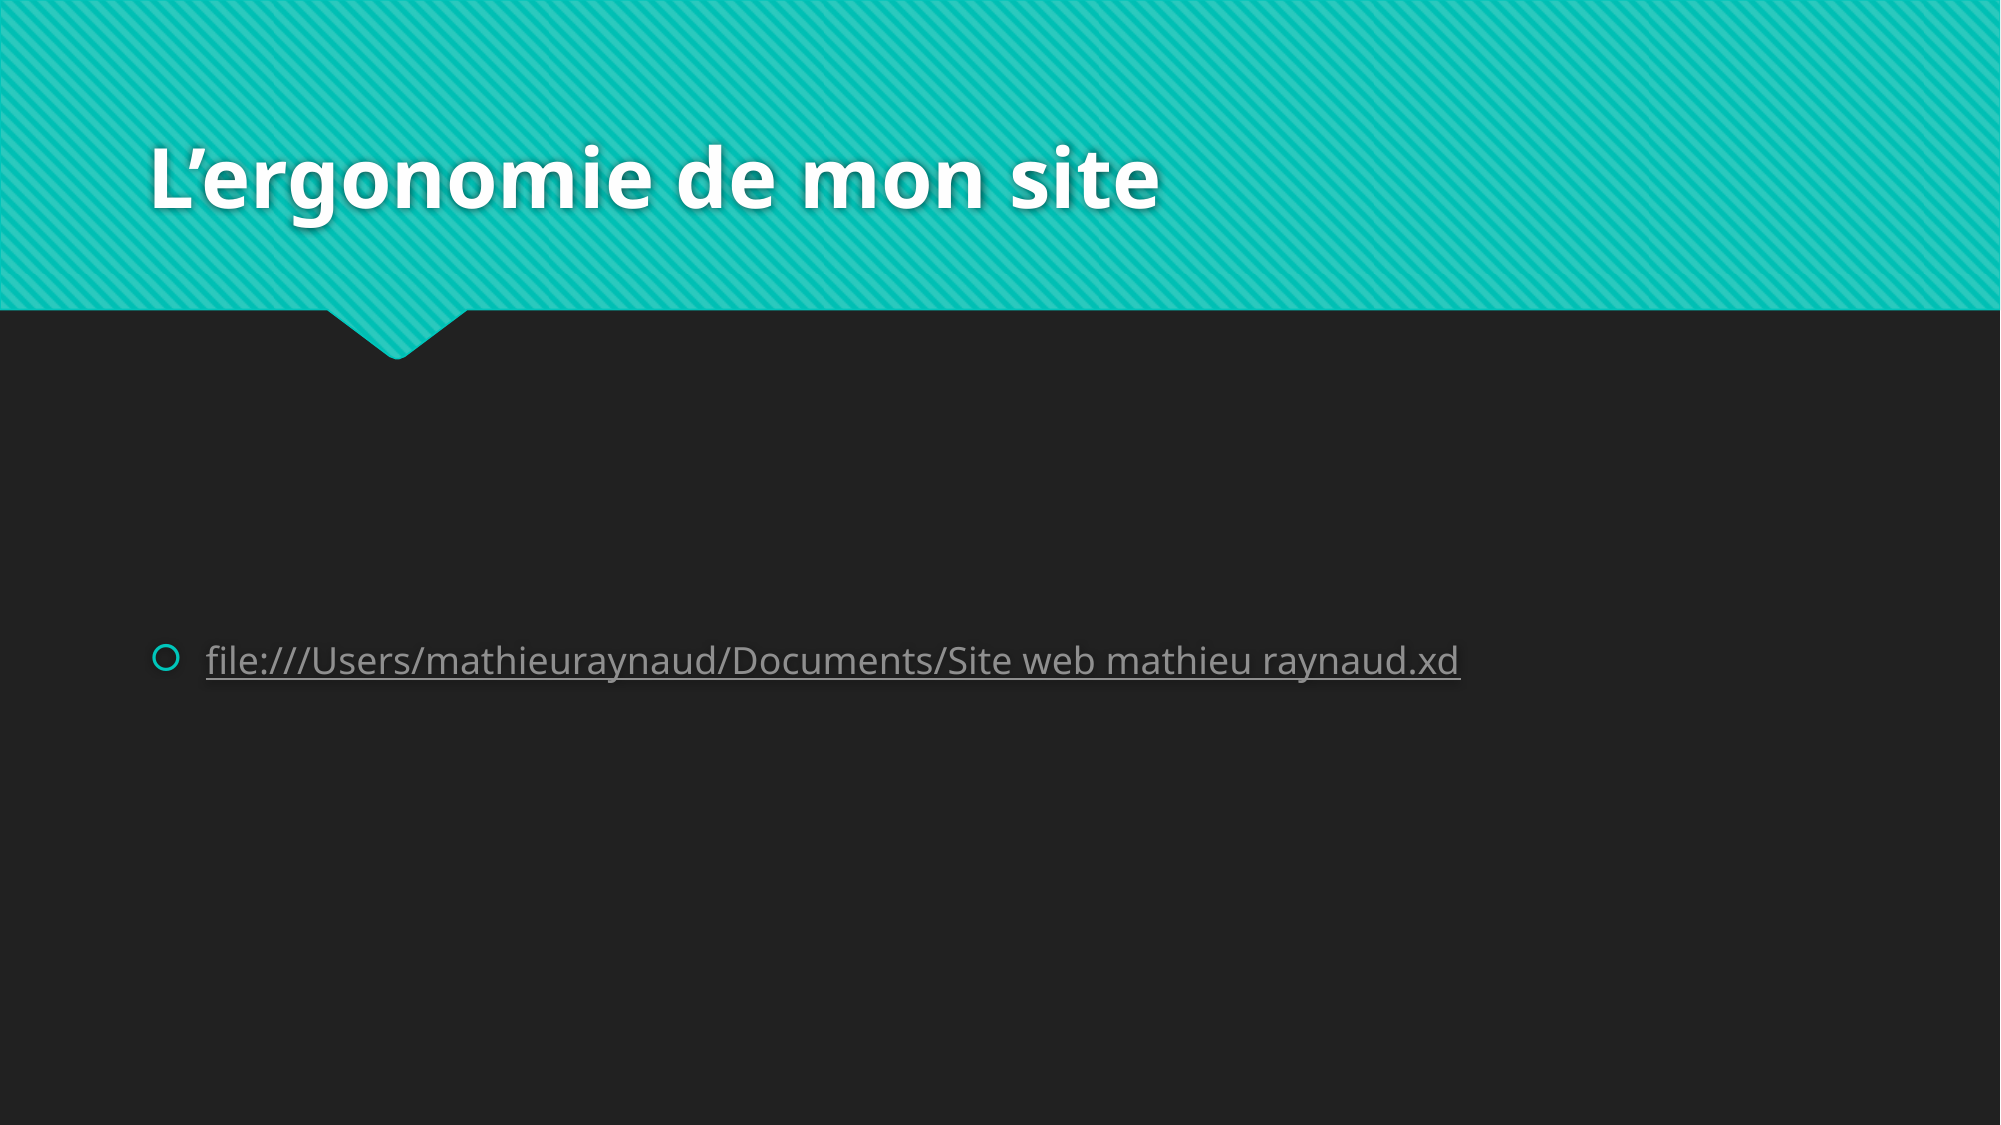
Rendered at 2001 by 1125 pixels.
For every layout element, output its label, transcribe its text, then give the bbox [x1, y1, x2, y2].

title L’ergonomie de mon site [132, 73, 1868, 233]
list file:///Users/mathieuraynaud/Documents/Site web mathieu raynaud.xd [134, 364, 1866, 962]
